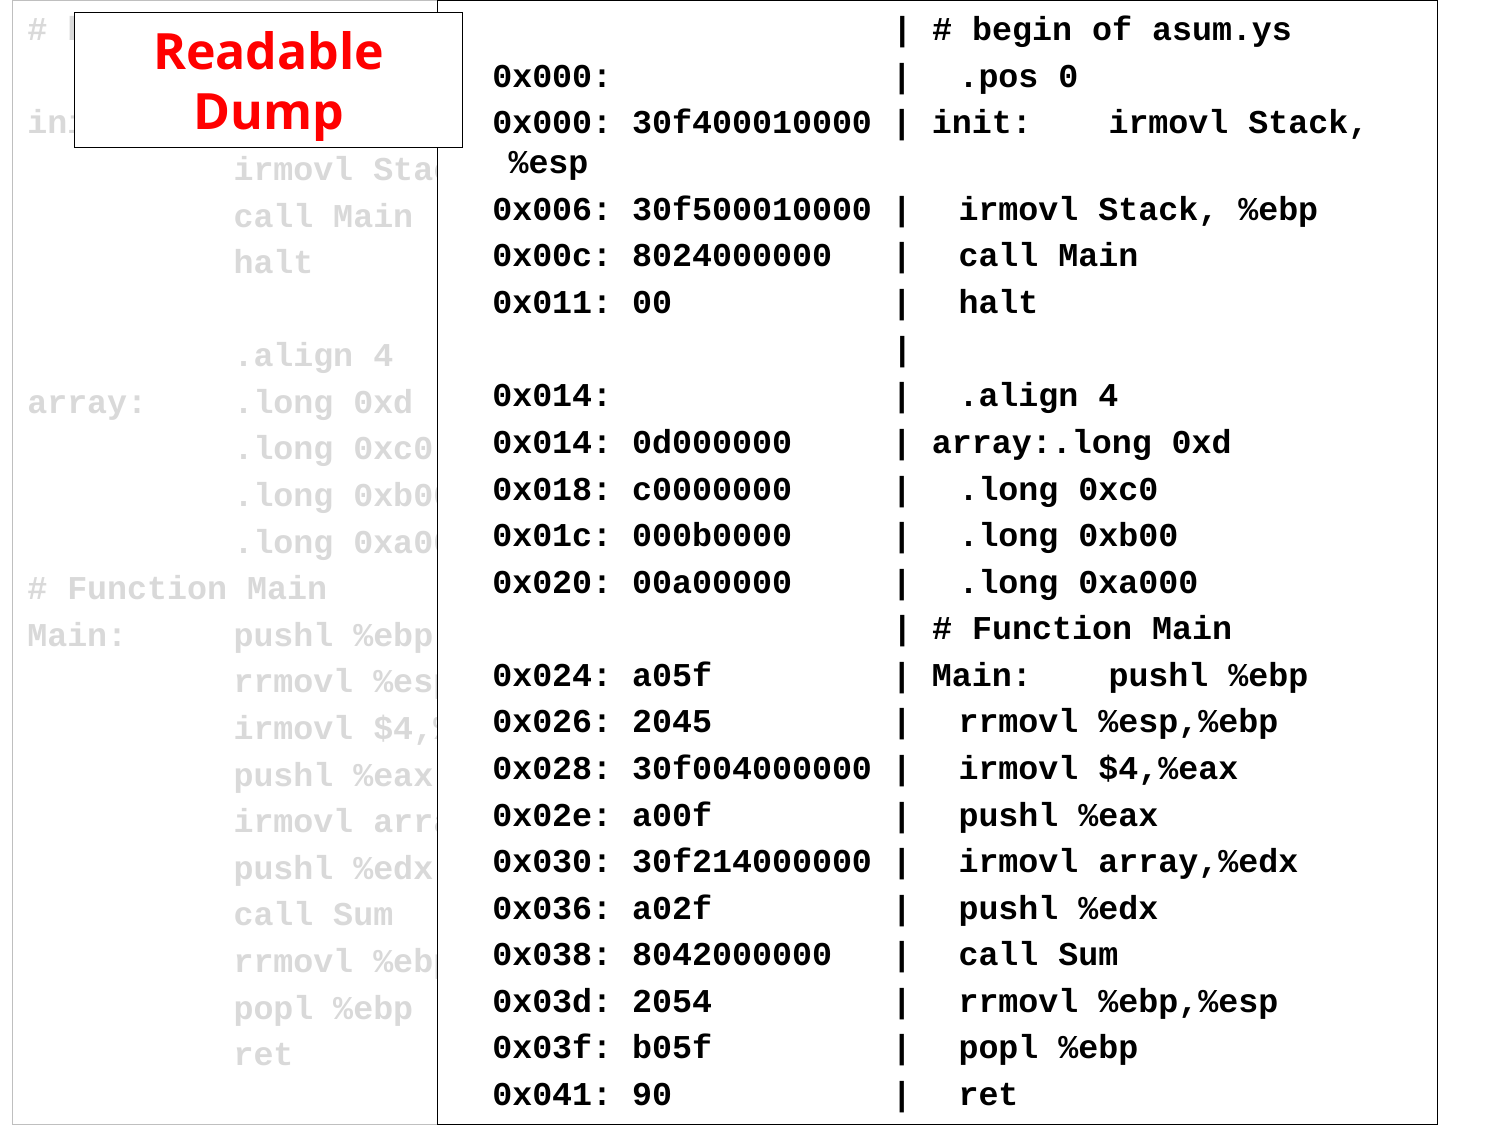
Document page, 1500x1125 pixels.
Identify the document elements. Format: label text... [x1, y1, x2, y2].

text_box Readable Dump [74, 12, 463, 148]
text_box # begin of asum.ys .pos 0 init: irmovl Stack, %esp irmovl Stack, %ebp call Main halt .align 4 array: .long 0xd .long 0xc0 .long 0xb00 .long 0xa000 # Function Main Main: pushl %ebp rrmovl %esp,%ebp irmovl $4,%eax pushl %eax irmovl array,%edx pushl %edx call Sum rrmovl %ebp,%esp popl %ebp ret [12, 0, 437, 1125]
text_box | # begin of asum.ys 0x000: | .pos 0 0x000: 30f400010000 | init: irmovl Stack, %esp 0x006: 30f500010000 | irmovl Stack, %ebp 0x00c: 8024000000 | call Main 0x011: 00 | halt | 0x014: | .align 4 0x014: 0d000000 | array:.long 0xd 0x018: c0000000 | .long 0xc0 0x01c: 000b0000 | .long 0xb00 0x020: 00a00000 | .long 0xa000 | # Function Main 0x024: a05f | Main: pushl %ebp 0x026: 2045 | rrmovl %esp,%ebp 0x028: 30f004000000 | irmovl $4,%eax 0x02e: a00f | pushl %eax 0x030: 30f214000000 | irmovl array,%edx 0x036: a02f | pushl %edx 0x038: 8042000000 | call Sum 0x03d: 2054 | rrmovl %ebp,%esp 0x03f: b05f | popl %ebp 0x041: 90 | ret [437, 0, 1438, 1125]
